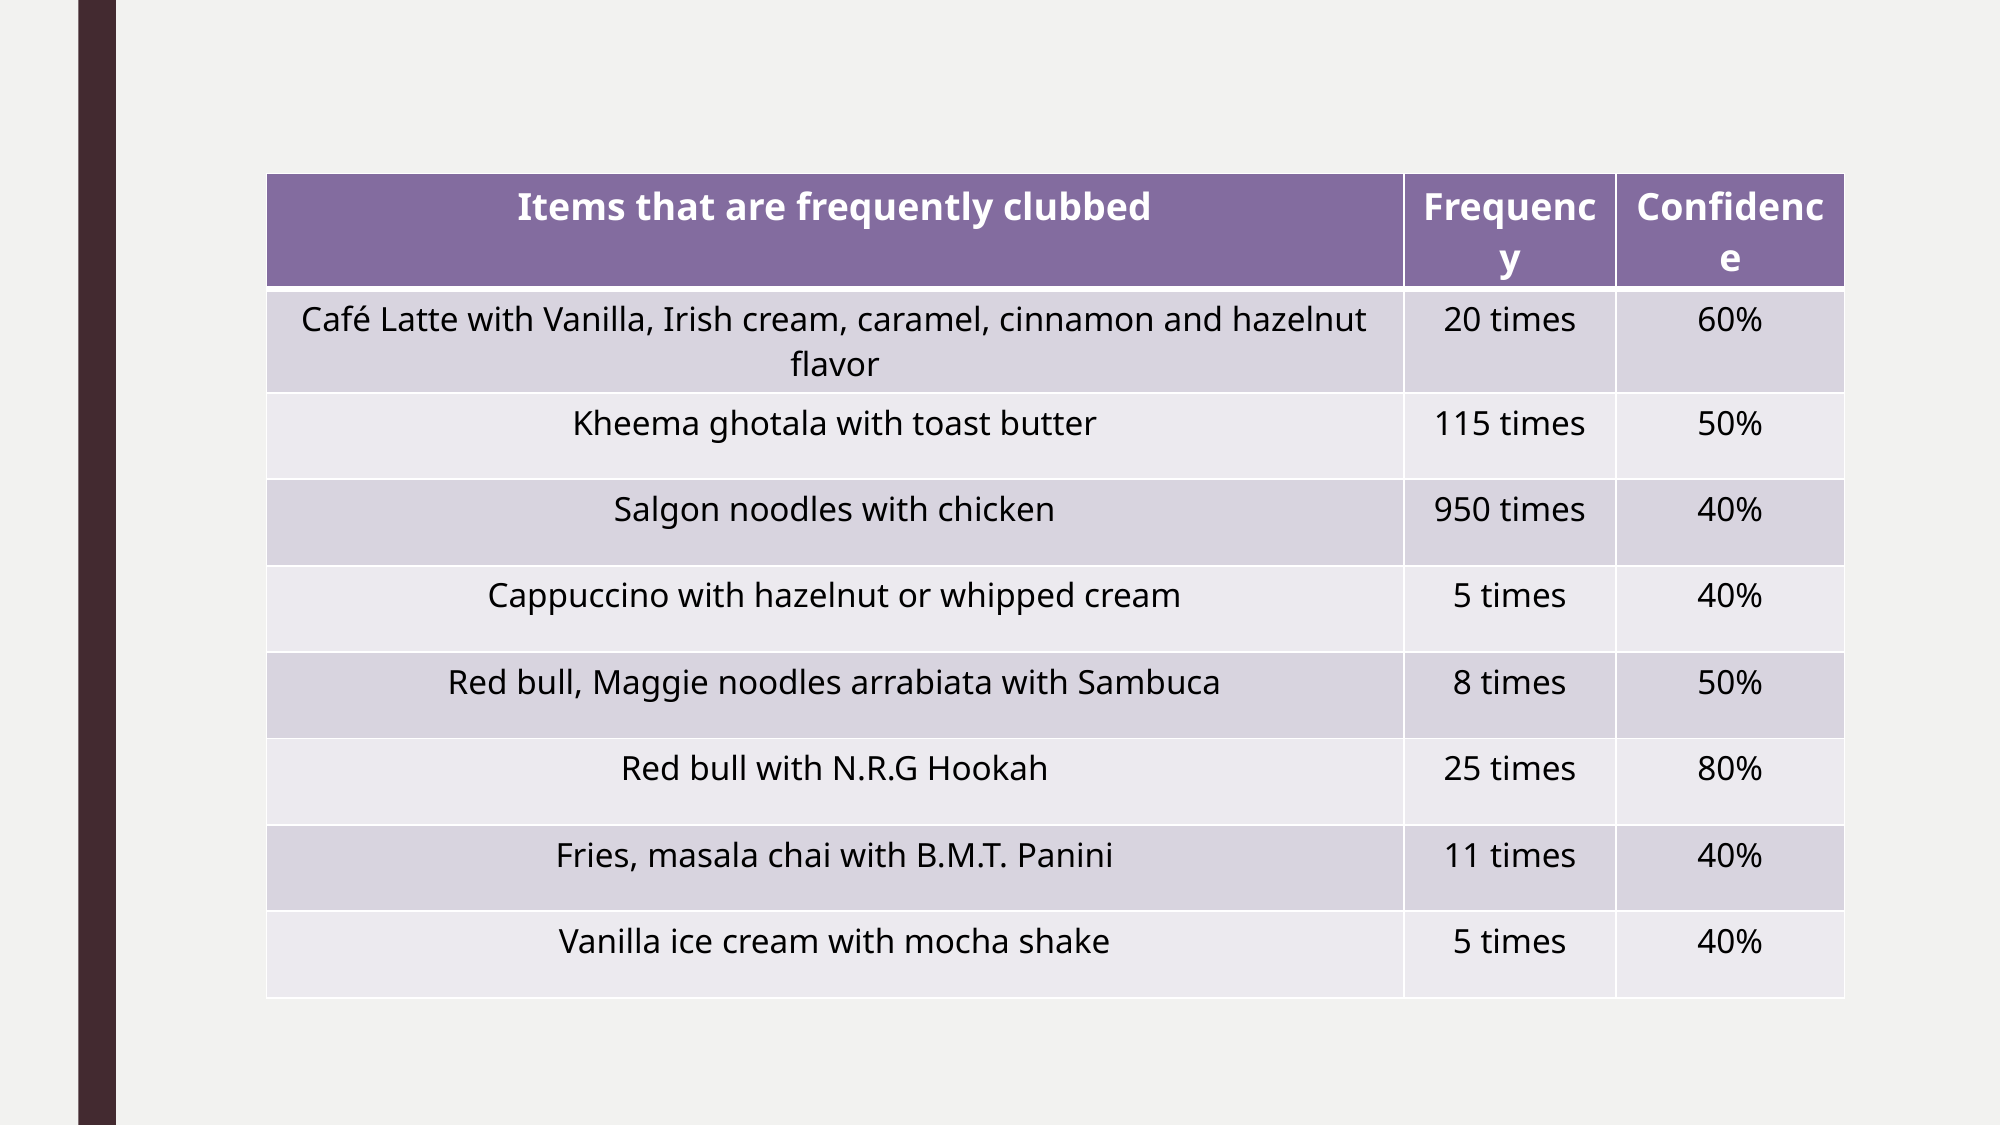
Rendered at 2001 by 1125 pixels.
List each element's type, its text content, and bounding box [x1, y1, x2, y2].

table_cell Cappuccino with hazelnut or whipped cream [267, 567, 1403, 651]
table_cell 8 times [1405, 653, 1615, 738]
table_cell 5 times [1405, 912, 1615, 997]
table_cell 950 times [1405, 480, 1615, 565]
table_cell 25 times [1405, 739, 1615, 824]
table_cell 40% [1617, 912, 1844, 997]
table_cell 50% [1617, 653, 1844, 738]
table_cell 60% [1617, 292, 1844, 392]
table_cell 50% [1617, 394, 1844, 478]
table_cell 40% [1617, 826, 1844, 910]
table_cell Kheema ghotala with toast butter [267, 394, 1403, 478]
table_cell Salgon noodles with chicken [267, 480, 1403, 565]
table_cell 5 times [1405, 567, 1615, 651]
table_cell 11 times [1405, 826, 1615, 910]
table_cell Red bull, Maggie noodles arrabiata with Sambuca [267, 653, 1403, 738]
table_cell Vanilla ice cream with mocha shake [267, 912, 1403, 997]
table_cell 115 times [1405, 394, 1615, 478]
table_header Items that are frequently clubbed [267, 174, 1403, 286]
table_header Frequency [1405, 174, 1615, 286]
table_cell 40% [1617, 567, 1844, 651]
table_cell Café Latte with Vanilla, Irish cream, caramel, cinnamon and hazelnut flavor [267, 292, 1403, 392]
table_header Confidence [1617, 174, 1844, 286]
table_cell 80% [1617, 739, 1844, 824]
table_cell 40% [1617, 480, 1844, 565]
table_cell Red bull with N.R.G Hookah [267, 739, 1403, 824]
table_cell Fries, masala chai with B.M.T. Panini [267, 826, 1403, 910]
table_cell 20 times [1405, 292, 1615, 392]
